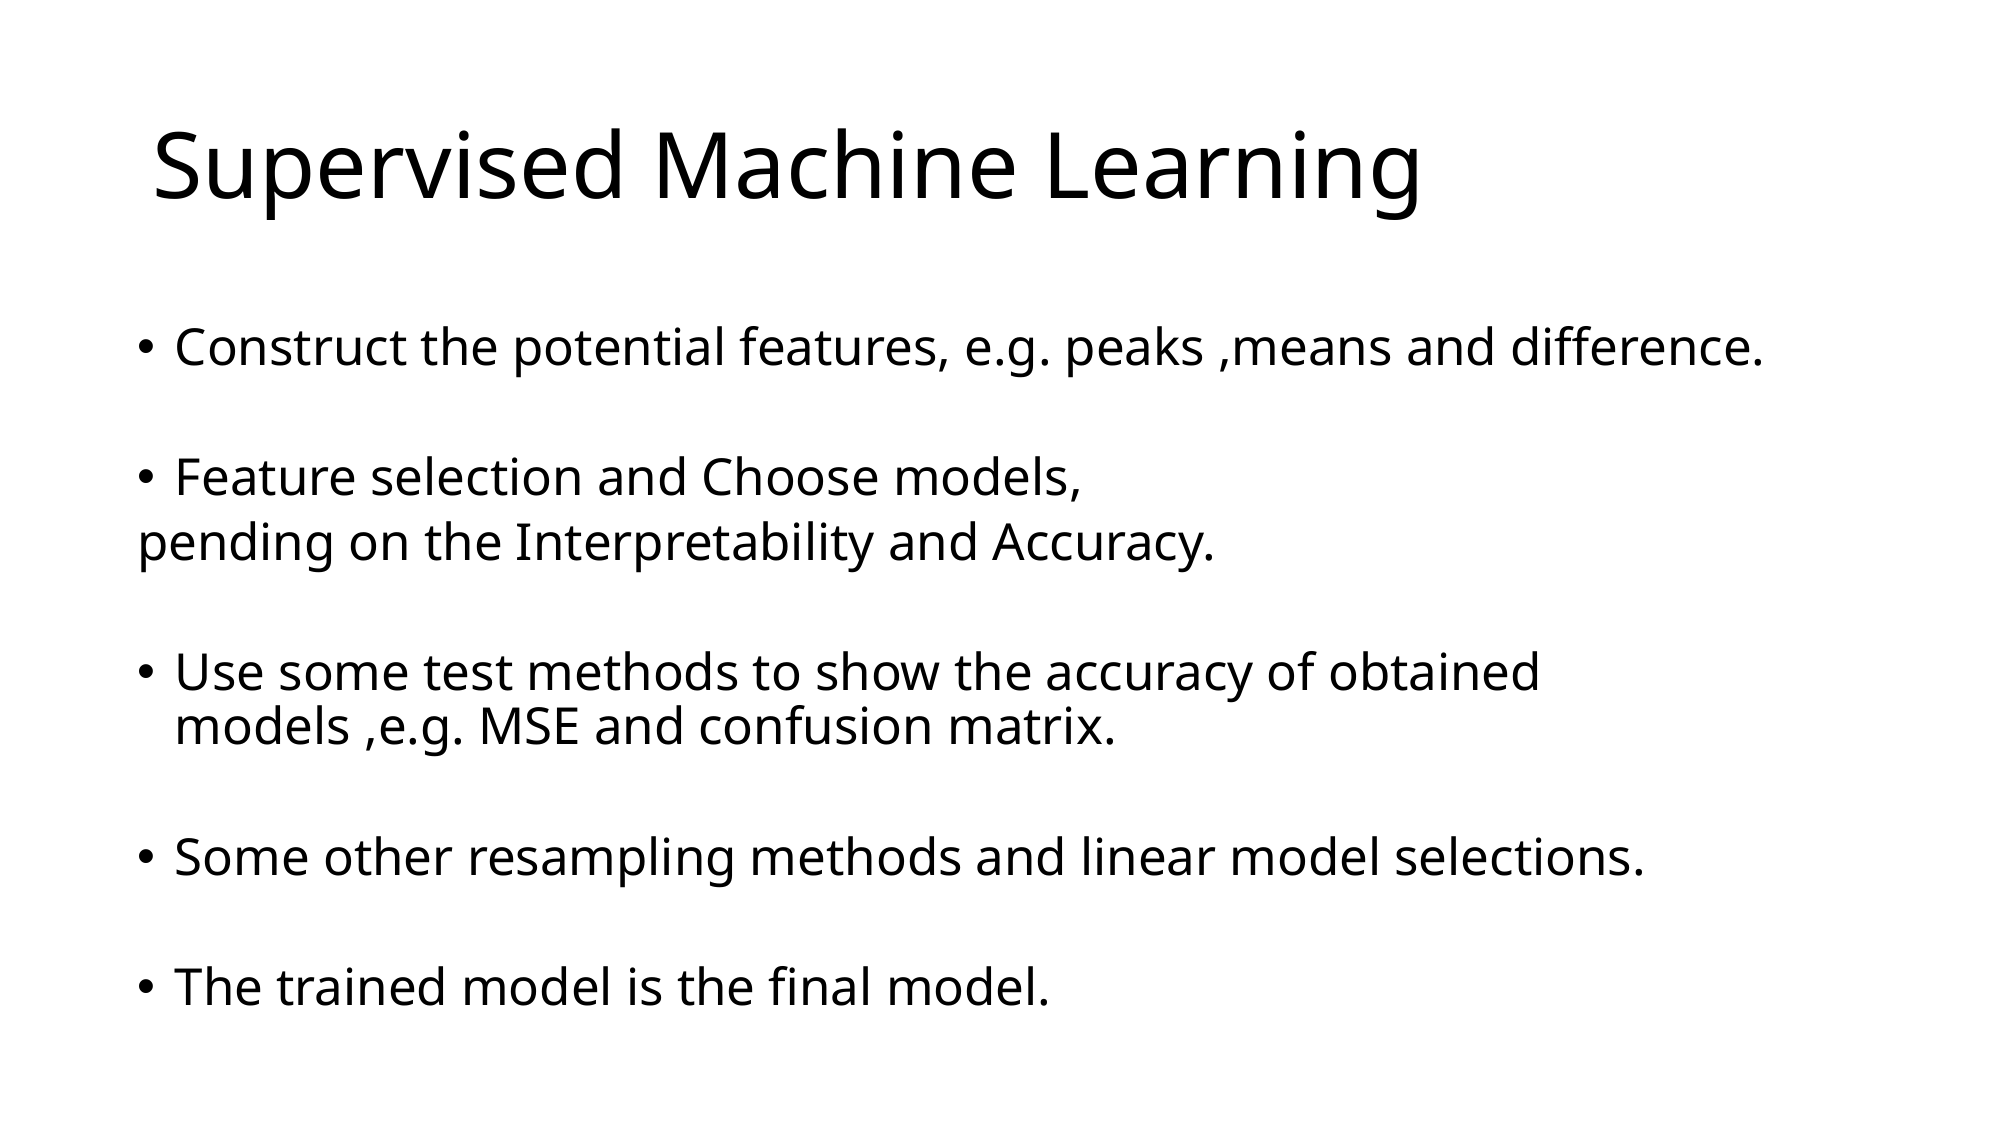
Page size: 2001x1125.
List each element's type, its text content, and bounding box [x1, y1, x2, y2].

title Supervised Machine Learning [137, 59, 1863, 278]
list Construct the potential features, e.g. peaks ,means and difference. Feature selection and Choose models, pending on the Interpretability and Accuracy. Use some test methods to show the accuracy of obtained models ,e.g. MSE and confusion matrix. Some other resampling methods and linear model selections. The trained model is the final model. [122, 313, 1848, 1028]
